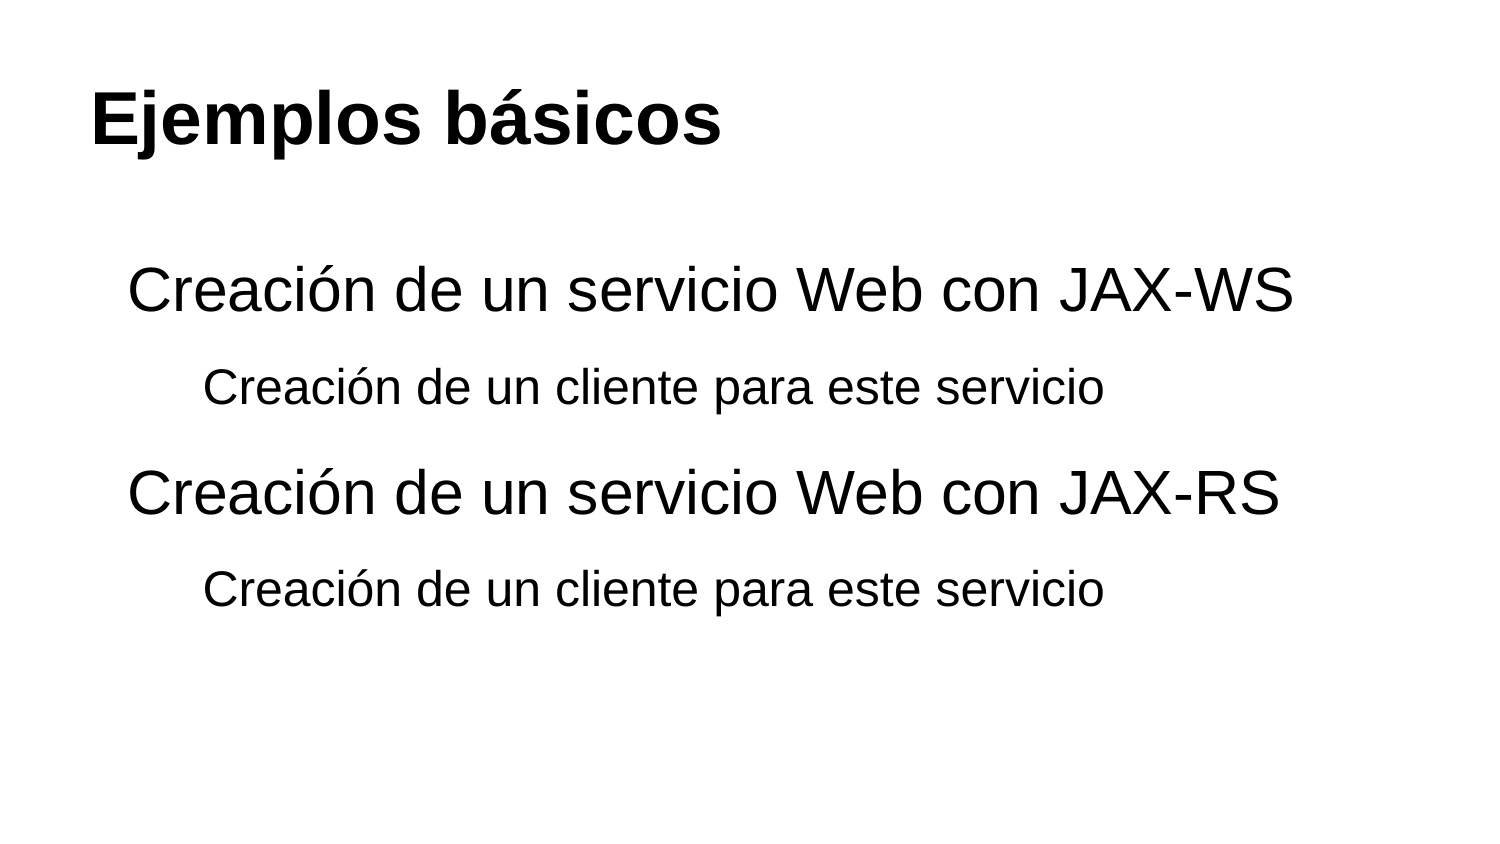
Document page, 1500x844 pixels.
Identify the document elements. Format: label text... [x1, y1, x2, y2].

title Ejemplos básicos [75, 33, 1425, 175]
list Creación de un servicio Web con JAX-WS Creación de un cliente para este servicio Creación de un servicio Web con JAX-RS Creación de un cliente para este servicio [75, 196, 1425, 808]
